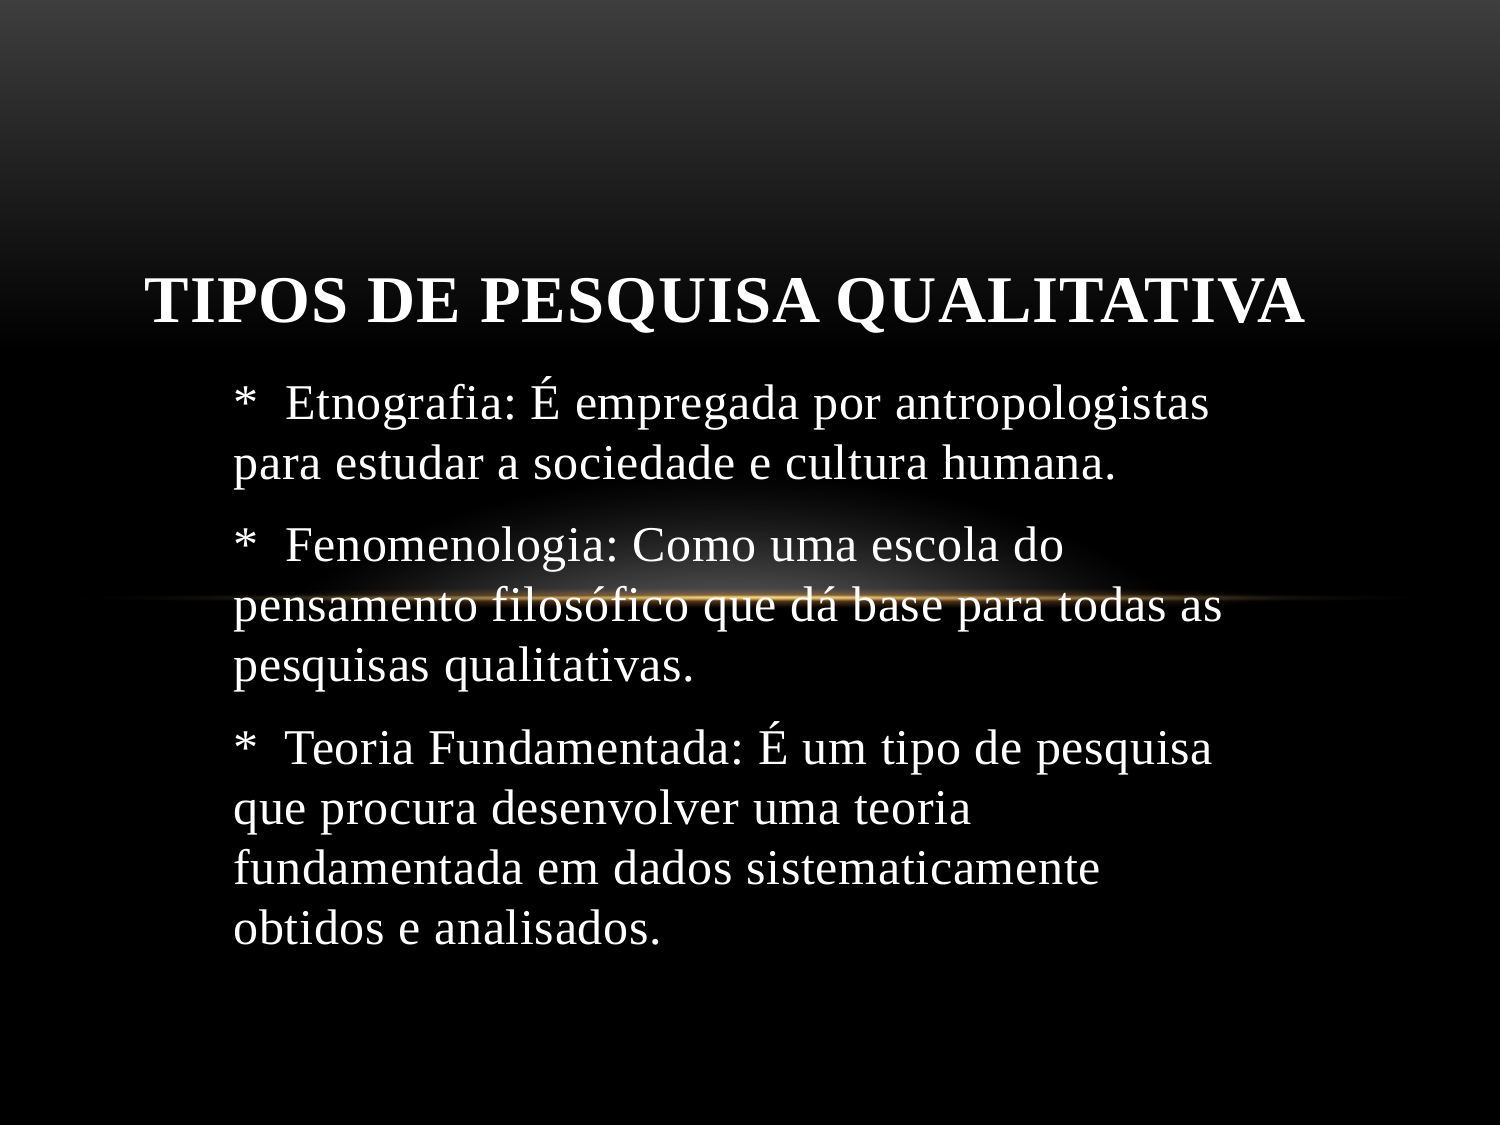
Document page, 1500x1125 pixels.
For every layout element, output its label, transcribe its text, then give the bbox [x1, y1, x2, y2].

title Tipos de pesquisa qualitativa [88, 101, 1364, 343]
subtitle * Etnografia: É empregada por antropologistas para estudar a sociedade e cultura humana. * Fenomenologia: Como uma escola do pensamento filosófico que dá base para todas as pesquisas qualitativas. * Teoria Fundamentada: É um tipo de pesquisa que procura desenvolver uma teoria fundamentada em dados sistematicamente obtidos e analisados. [218, 361, 1269, 976]
picture [0, 0, 1500, 750]
